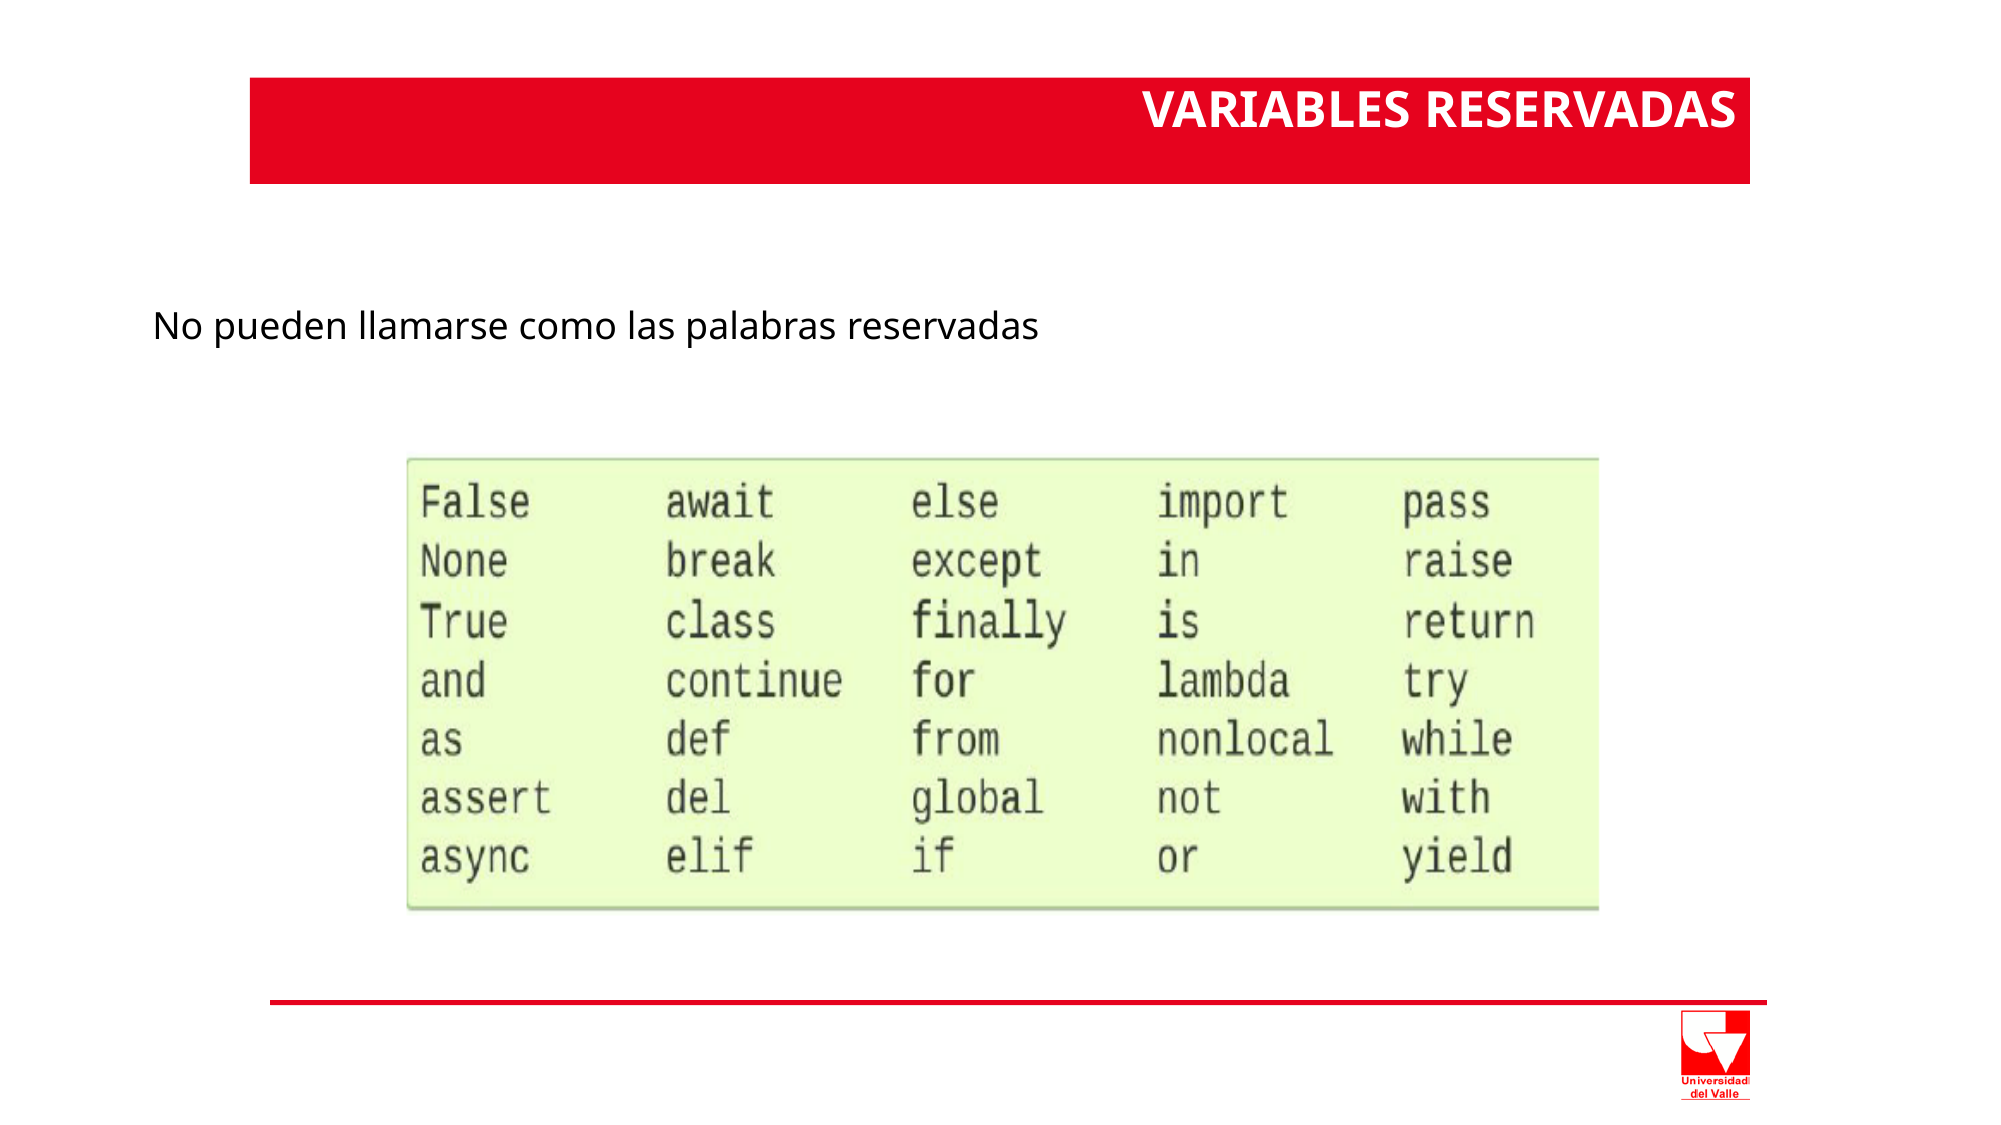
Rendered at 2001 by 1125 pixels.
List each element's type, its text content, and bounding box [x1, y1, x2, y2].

picture [394, 445, 1605, 917]
text_box VARIABLES RESERVADAS [249, 77, 1750, 184]
list No pueden llamarse como las palabras reservadas [137, 299, 1863, 1014]
text_box [1680, 1014, 1750, 1100]
